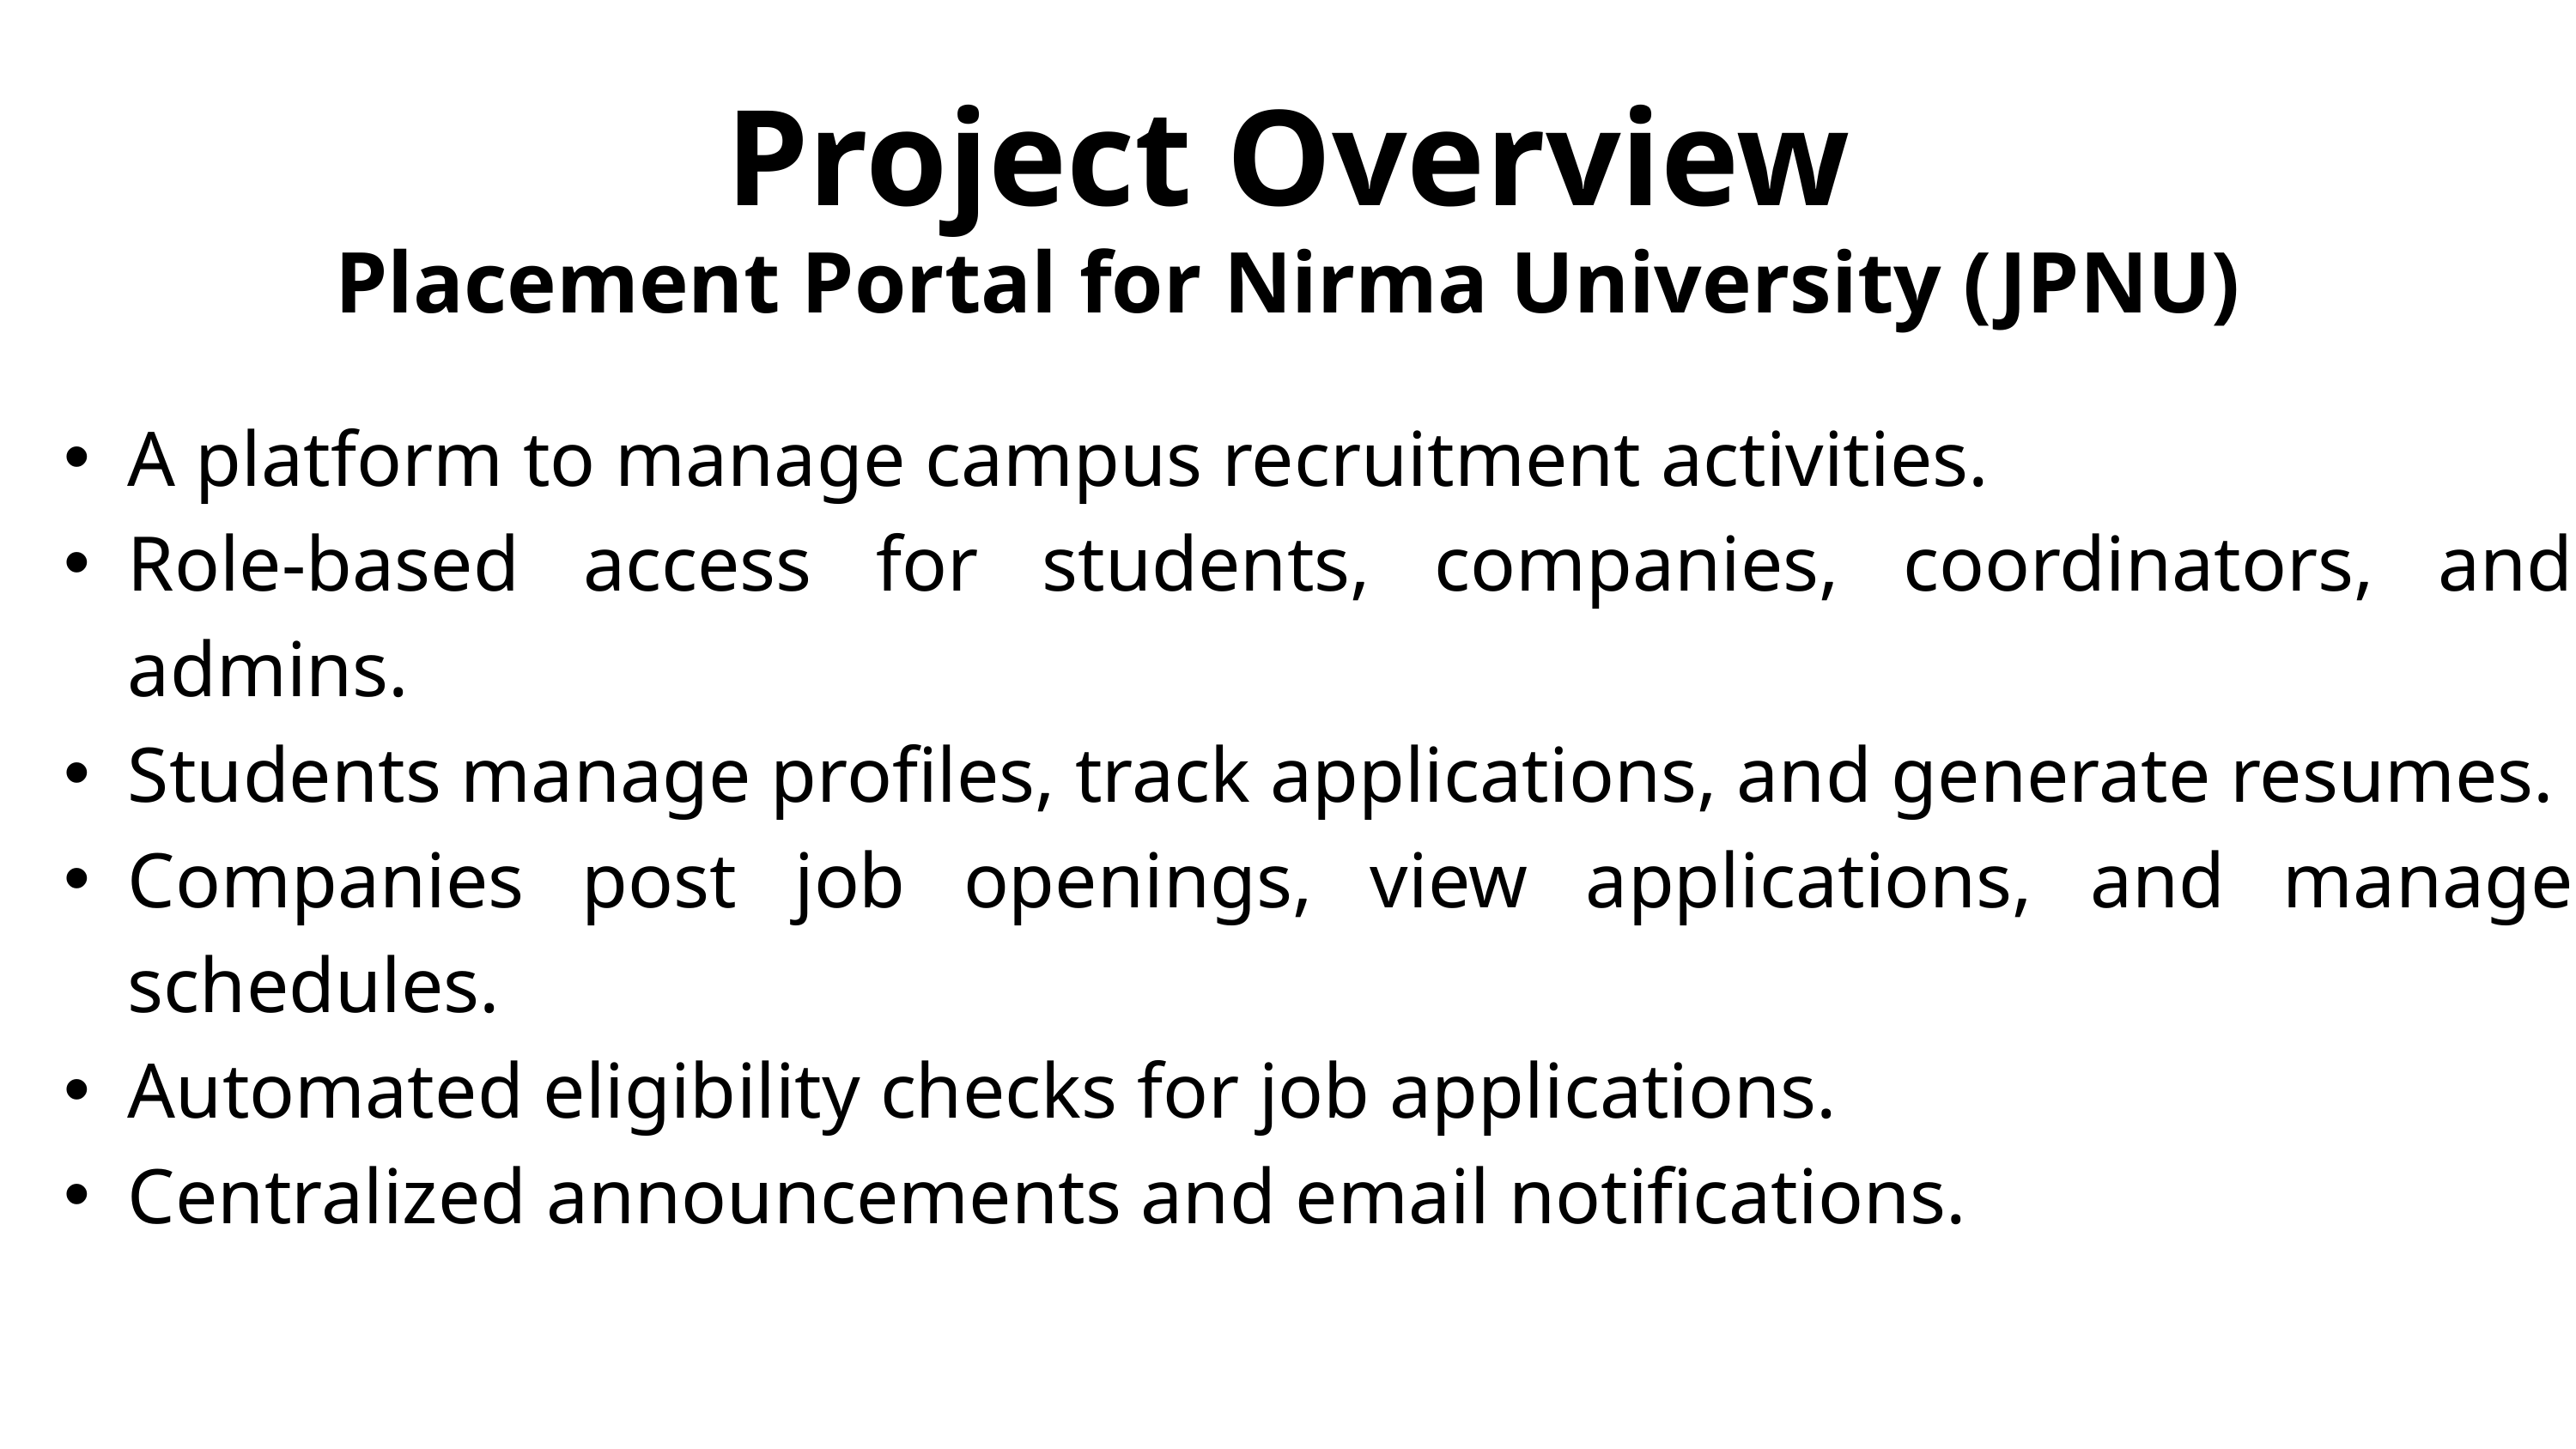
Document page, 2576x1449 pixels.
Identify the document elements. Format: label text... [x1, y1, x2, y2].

text_box A platform to manage campus recruitment activities. Role-based access for students, companies, coordinators, and admins. Students manage profiles, track applications, and generate resumes. Companies post job openings, view applications, and manage schedules. Automated eligibility checks for job applications. Centralized announcements and email notifications. [0, 395, 2576, 1344]
text_box Project Overview [716, 46, 1860, 212]
text_box Placement Portal for Nirma University (JPNU) [0, 212, 2576, 330]
